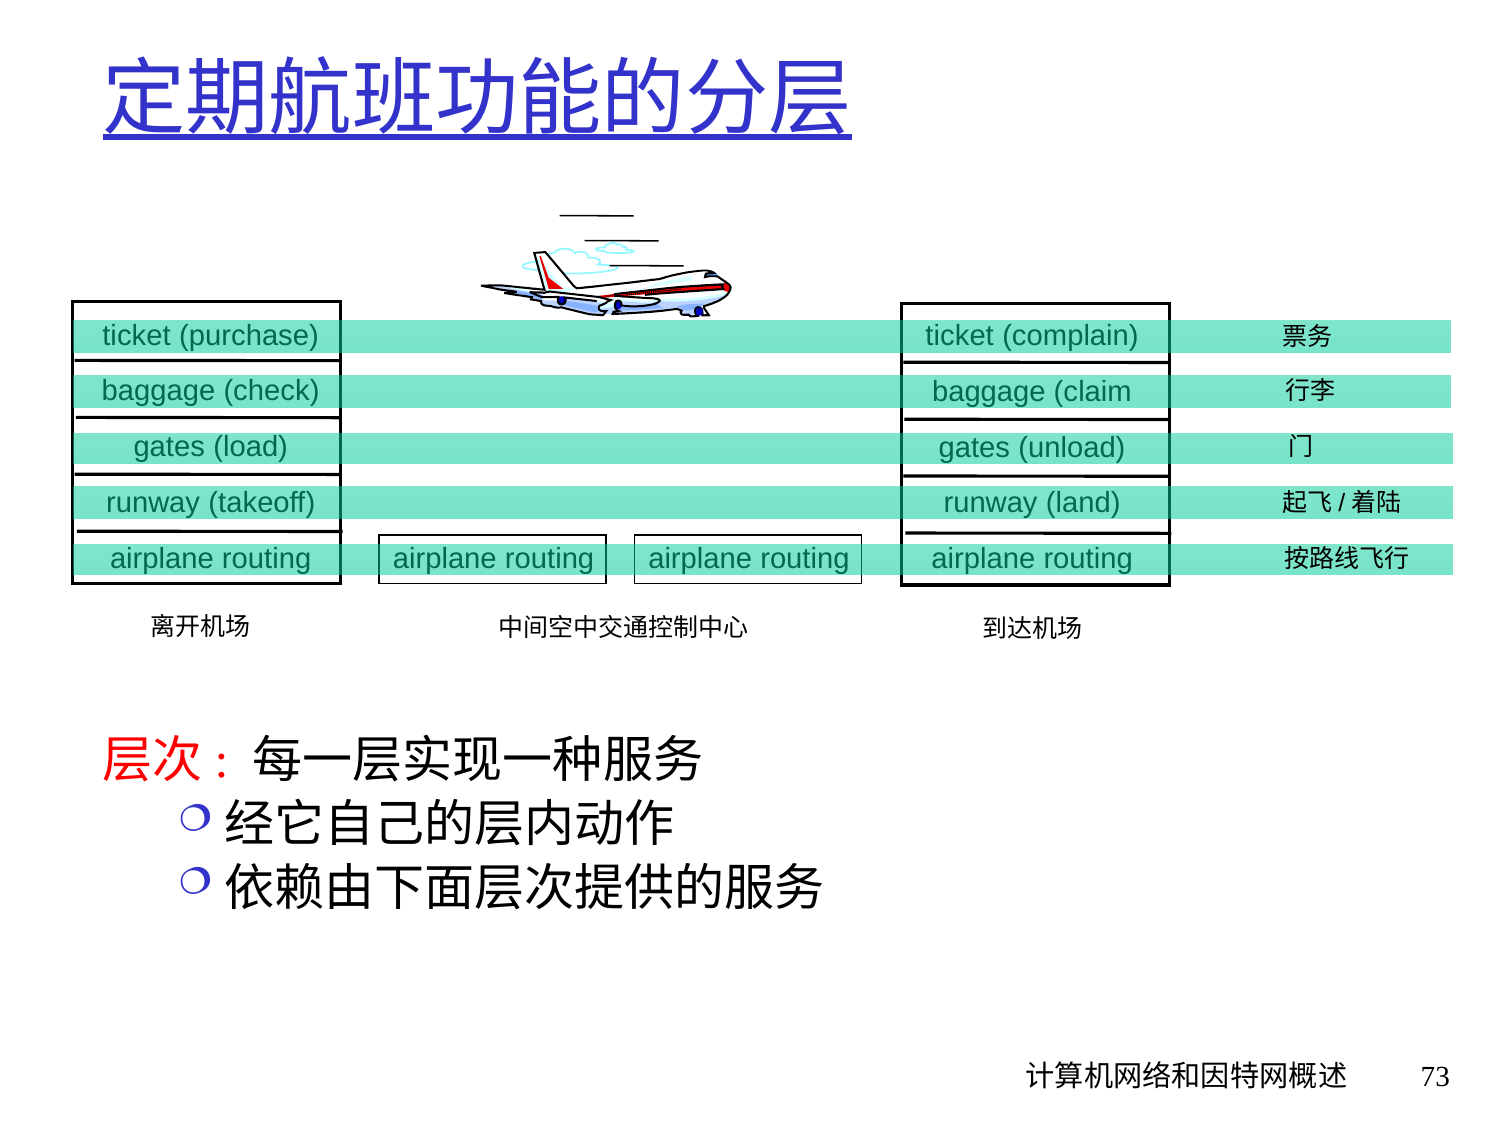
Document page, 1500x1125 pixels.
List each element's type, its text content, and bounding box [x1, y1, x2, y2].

text_box ticket (complain) baggage (claim gates (unload) runway (land) airplane routing [892, 519, 1172, 544]
text_box [1329, 433, 1453, 464]
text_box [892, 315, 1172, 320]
text_box 中间空中交通控制中心 [484, 603, 764, 649]
text_box ticket (complain) baggage (claim gates (unload) runway (land) airplane routing [892, 464, 1172, 486]
text_box airplane routing [633, 575, 892, 582]
text_box [73, 486, 1267, 519]
text_box ticket (complain) baggage (claim gates (unload) runway (land) airplane routing [892, 353, 1172, 376]
text_box 按路线飞行 [1269, 534, 1425, 580]
picture [480, 241, 732, 318]
text_box airplane routing [378, 575, 633, 582]
text_box airplane routing [378, 538, 633, 544]
text_box [901, 303, 1170, 315]
text_box [73, 544, 1269, 575]
text_box 离开机场 [135, 603, 266, 648]
text_box 起飞/着陆 [1267, 478, 1417, 524]
text_box 门 [1273, 422, 1329, 468]
text_box [73, 376, 1270, 408]
text_box ticket (purchase) baggage (check) gates (load) runway (takeoff) airplane routing [71, 315, 351, 582]
text_box 到达机场 [967, 604, 1098, 650]
text_box [73, 433, 1273, 464]
text_box [1425, 544, 1453, 575]
text_box [1351, 376, 1451, 408]
footer 计算机网络和因特网概述 [887, 1049, 1362, 1125]
text_box 行李 [1270, 367, 1351, 413]
text_box [1417, 486, 1453, 519]
list 层次: 每一层实现一种服务 经它自己的层内动作 依赖由下面层次提供的服务 [87, 726, 1337, 1017]
text_box [901, 582, 1170, 586]
text_box [73, 320, 1256, 353]
text_box ticket (complain) baggage (claim gates (unload) runway (land) airplane routing [892, 408, 1172, 433]
text_box [1348, 320, 1451, 353]
title 定期航班功能的分层 [87, 0, 1363, 188]
text_box [72, 301, 341, 315]
text_box 票务 [1256, 312, 1348, 358]
text_box airplane routing [633, 538, 892, 544]
text_box ticket (complain) baggage (claim gates (unload) runway (land) airplane routing [892, 575, 1172, 582]
slide_number 73 [1362, 1049, 1466, 1125]
